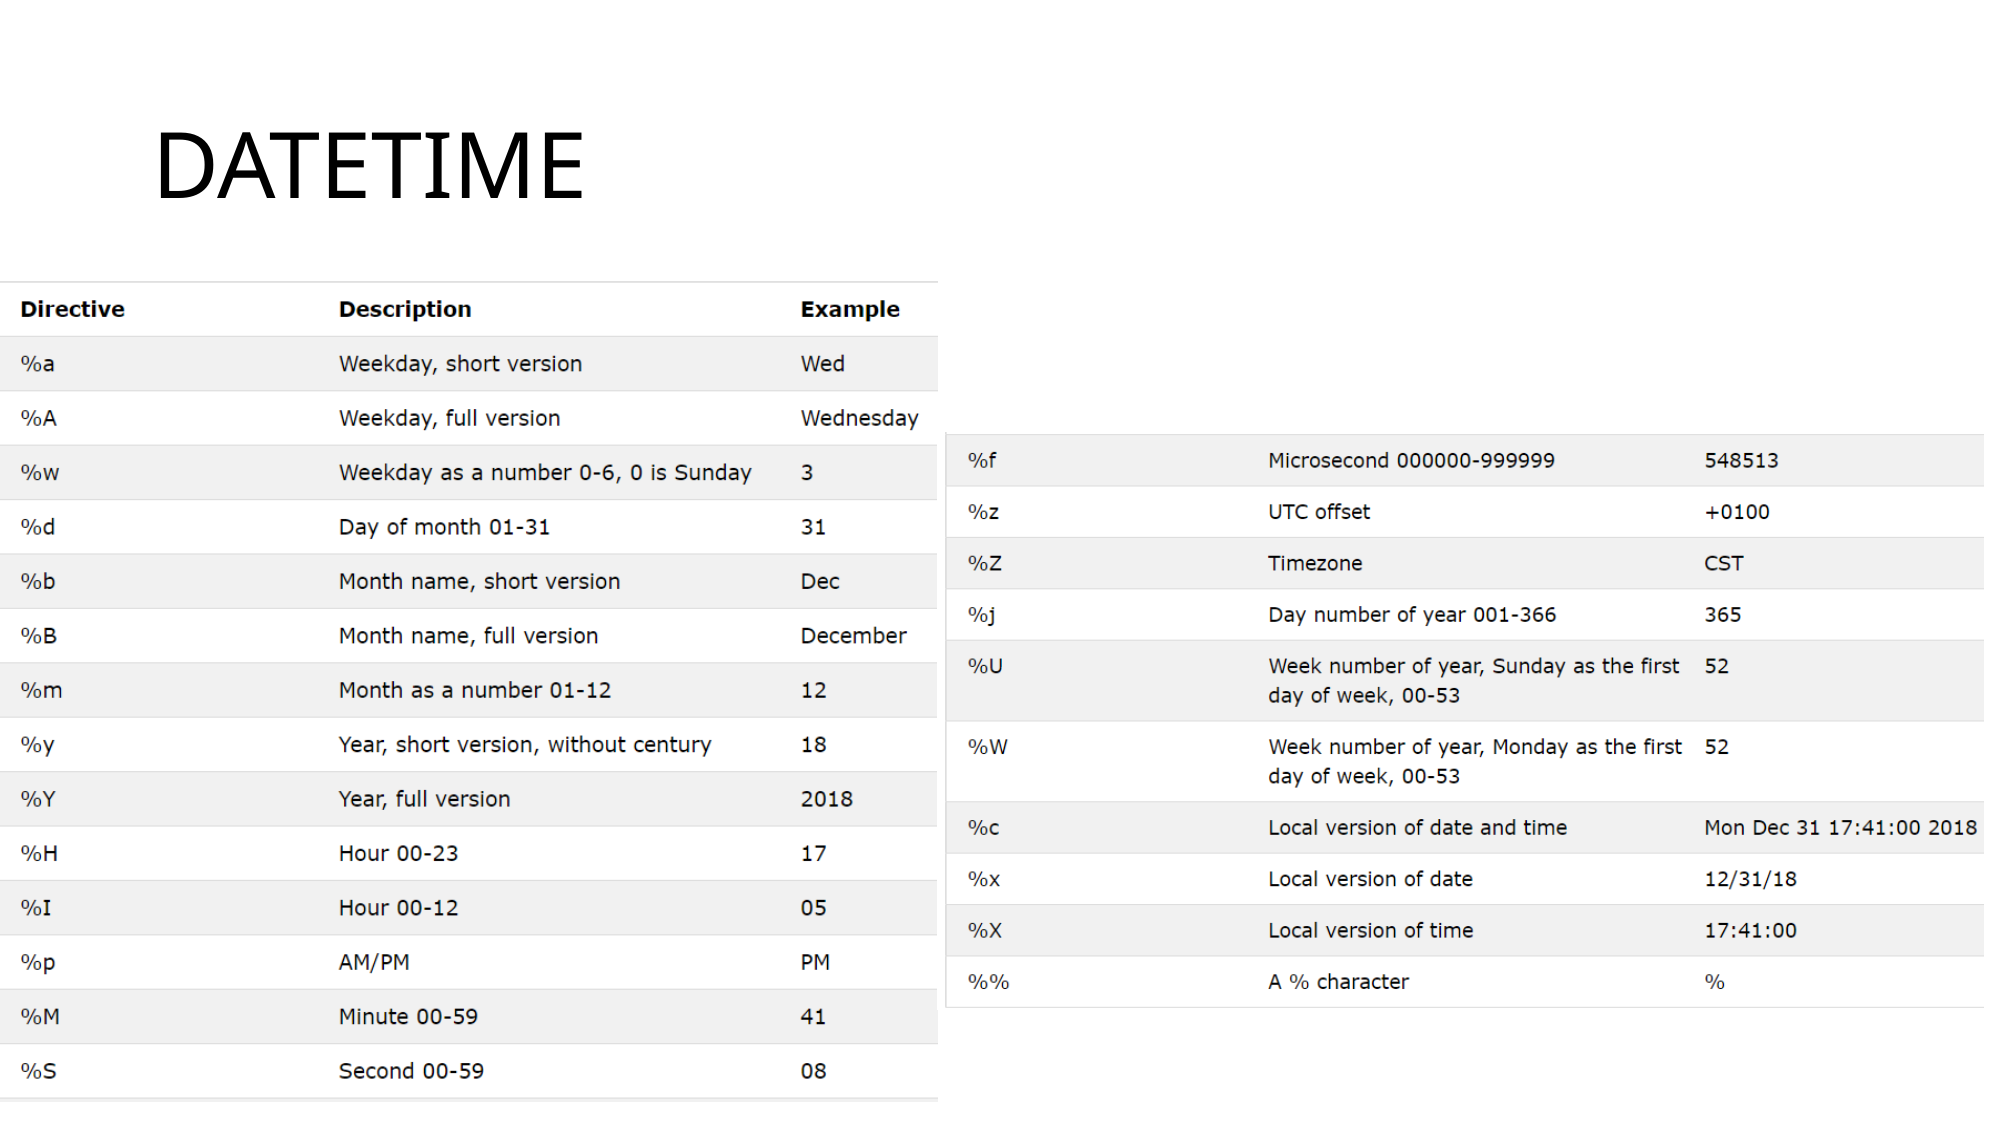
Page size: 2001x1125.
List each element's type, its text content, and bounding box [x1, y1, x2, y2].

title DATETIME [137, 59, 1863, 278]
picture [0, 277, 1984, 1102]
